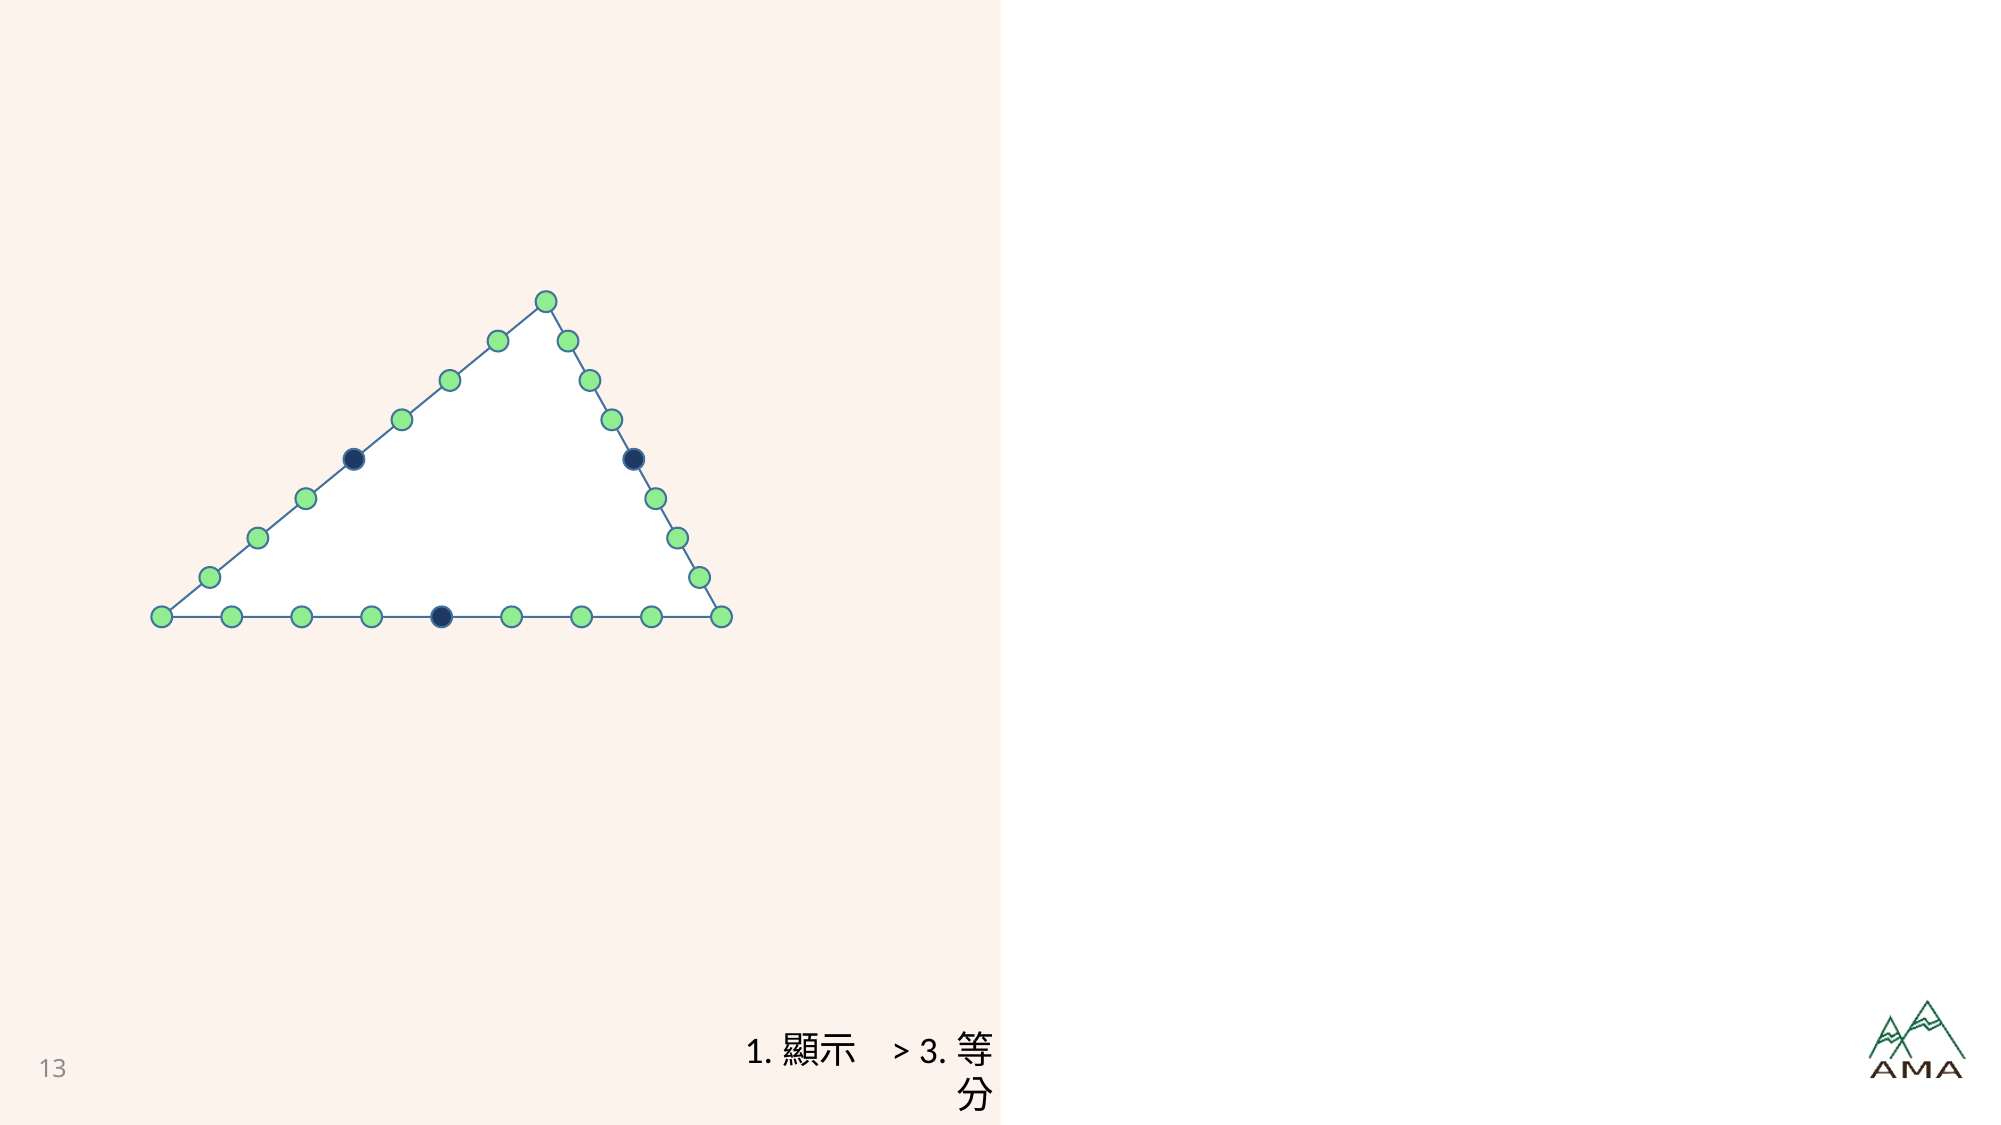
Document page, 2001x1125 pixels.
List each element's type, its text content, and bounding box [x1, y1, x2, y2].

text_box [534, 290, 558, 314]
text_box [342, 447, 366, 471]
text_box [644, 487, 668, 511]
text_box [290, 605, 314, 629]
text_box [666, 526, 690, 550]
text_box [688, 566, 712, 589]
text_box [500, 605, 524, 629]
text_box [556, 329, 580, 353]
text_box [578, 368, 602, 392]
text_box [430, 605, 454, 629]
text_box [294, 487, 318, 511]
text_box [220, 605, 244, 629]
text_box [600, 408, 624, 432]
text_box [246, 526, 270, 550]
text_box [486, 329, 510, 353]
slide_number 13 [23, 1039, 124, 1099]
text_box [390, 408, 414, 432]
text_box [710, 605, 733, 629]
text_box [150, 605, 174, 629]
text_box [640, 605, 663, 629]
text_box [570, 605, 594, 629]
text_box [622, 447, 646, 471]
picture [1857, 987, 1974, 1092]
text_box [170, 308, 717, 618]
text_box [438, 368, 462, 392]
text_box [198, 566, 222, 589]
text_box [360, 605, 384, 629]
text_box 1.顯示 > 3.等分 [688, 1036, 1013, 1105]
